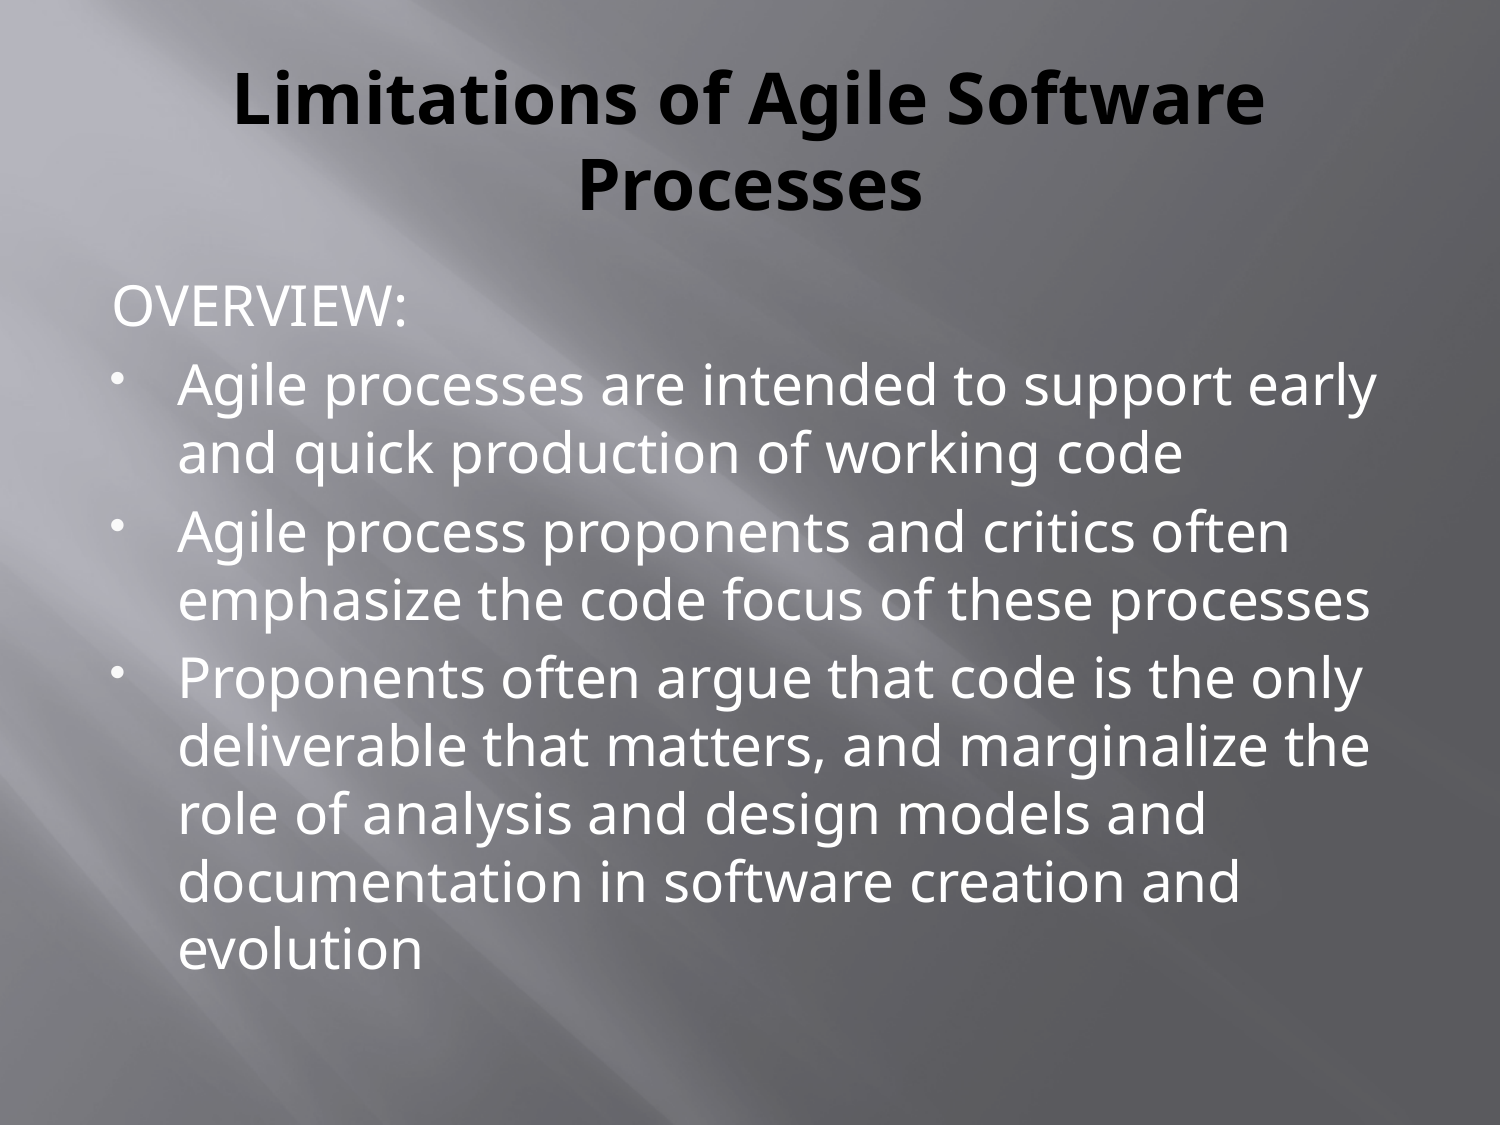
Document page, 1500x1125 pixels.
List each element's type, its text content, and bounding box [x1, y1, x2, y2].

list OVERVIEW: Agile processes are intended to support early and quick production of working code Agile process proponents and critics often emphasize the code focus of these processes Proponents often argue that code is the only deliverable that matters, and marginalize the role of analysis and design models and documentation in software creation and evolution [75, 262, 1425, 1035]
title Limitations of Agile Software Processes [75, 45, 1425, 233]
